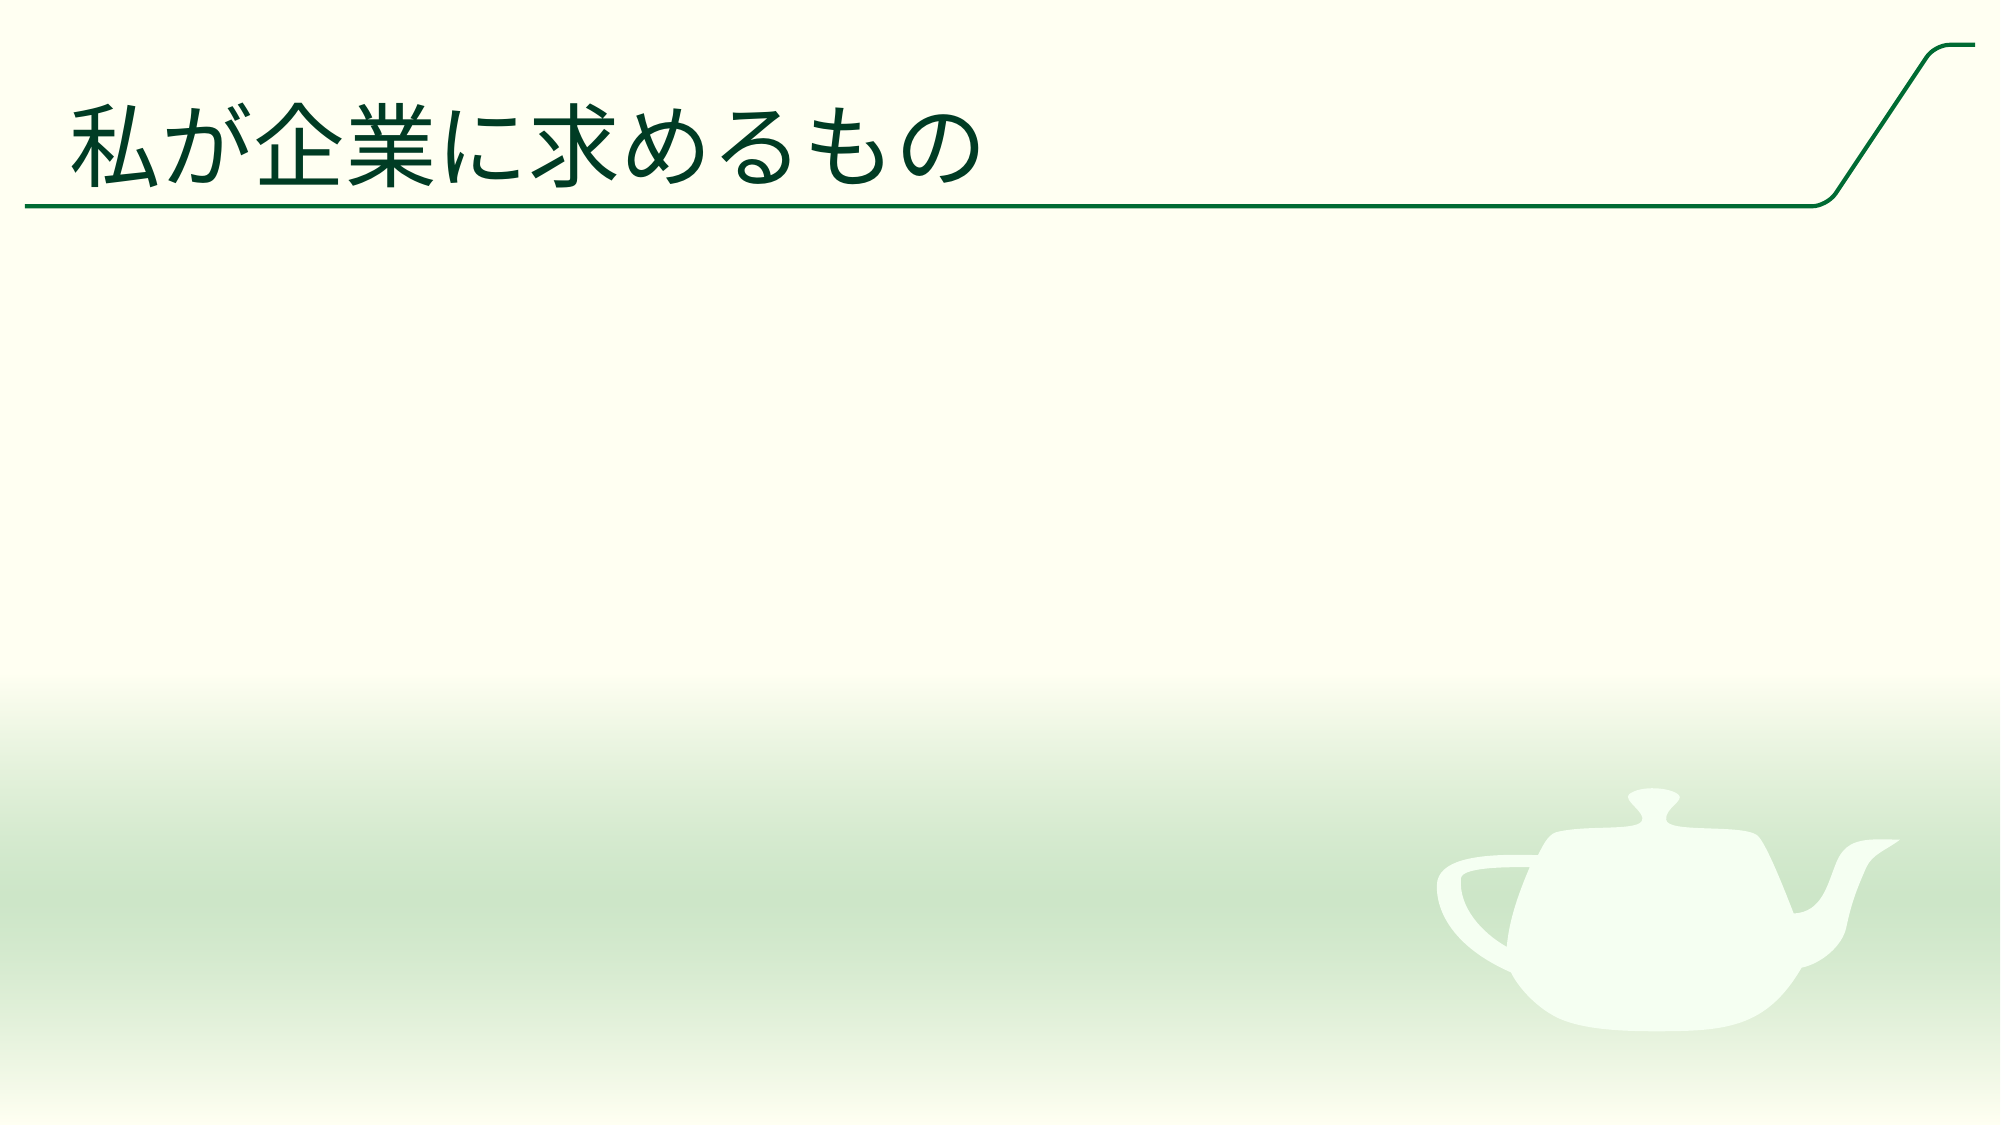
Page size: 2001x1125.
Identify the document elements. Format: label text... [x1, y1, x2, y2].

title 私が企業に求めるもの [55, 5, 1827, 209]
